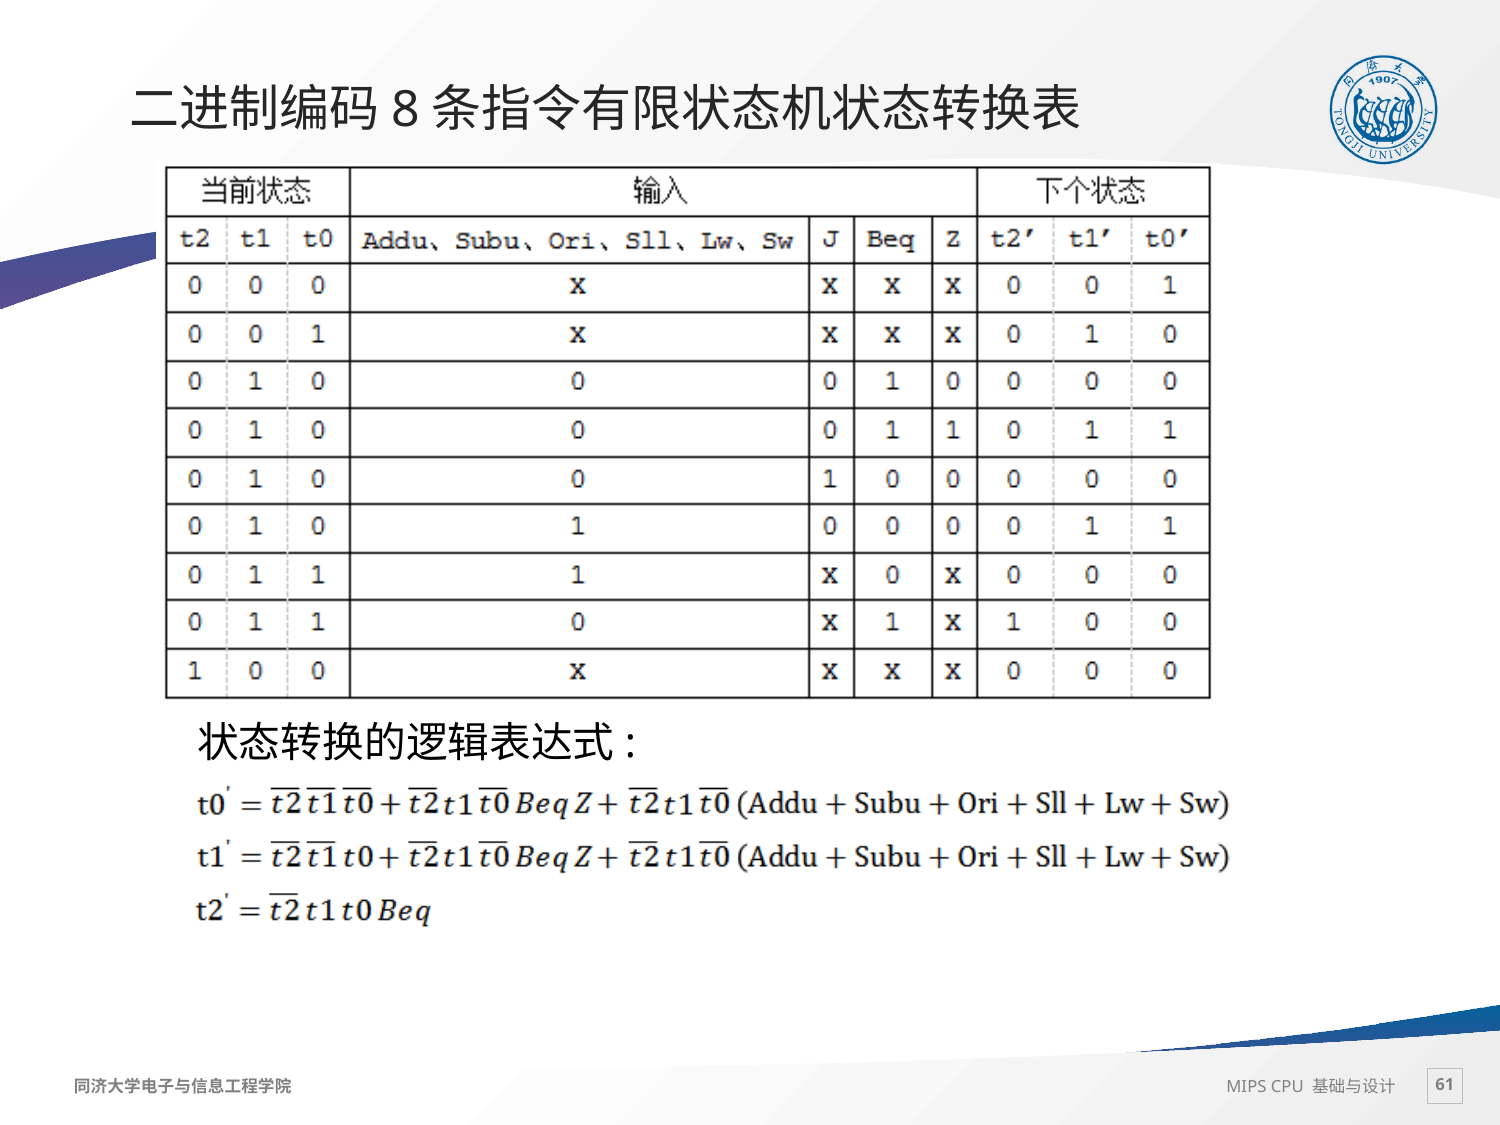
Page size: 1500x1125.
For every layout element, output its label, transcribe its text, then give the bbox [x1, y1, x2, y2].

picture [1319, 40, 1462, 184]
text_box 状态转换的逻辑表达式: [182, 718, 1016, 777]
picture [156, 163, 1219, 709]
picture [182, 777, 1246, 933]
title 二进制编码8条指令有限状态机状态转换表 [60, 64, 1411, 164]
